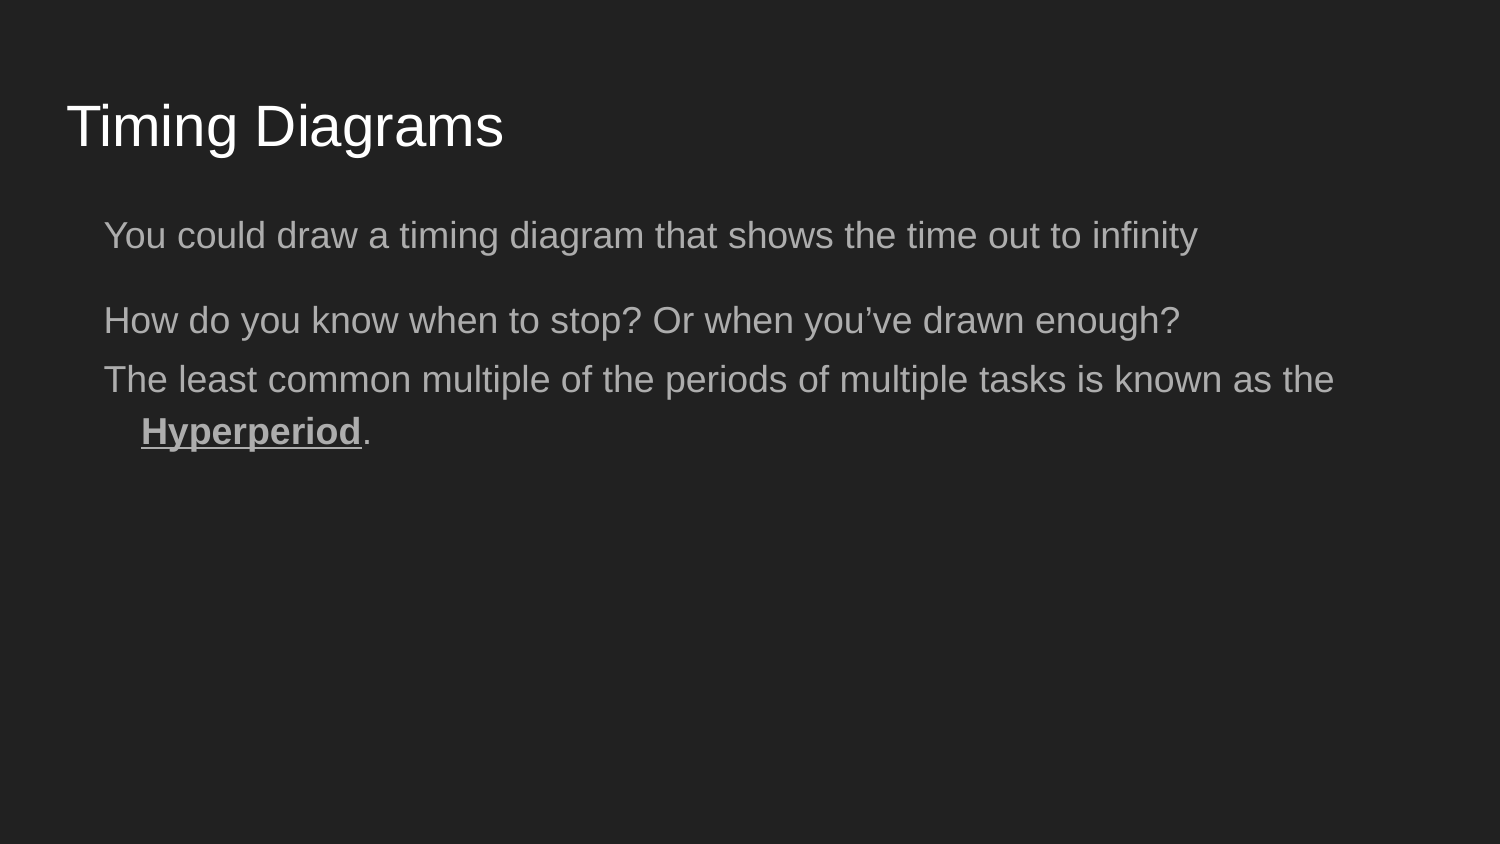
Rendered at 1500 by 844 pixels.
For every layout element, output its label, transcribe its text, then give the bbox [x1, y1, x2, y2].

list The least common multiple of the periods of multiple tasks is known as the Hyperperiod. [51, 333, 1449, 489]
title Timing Diagrams [51, 72, 1449, 167]
list You could draw a timing diagram that shows the time out to infinity How do you know when to stop? Or when you’ve drawn enough? [51, 189, 1449, 333]
